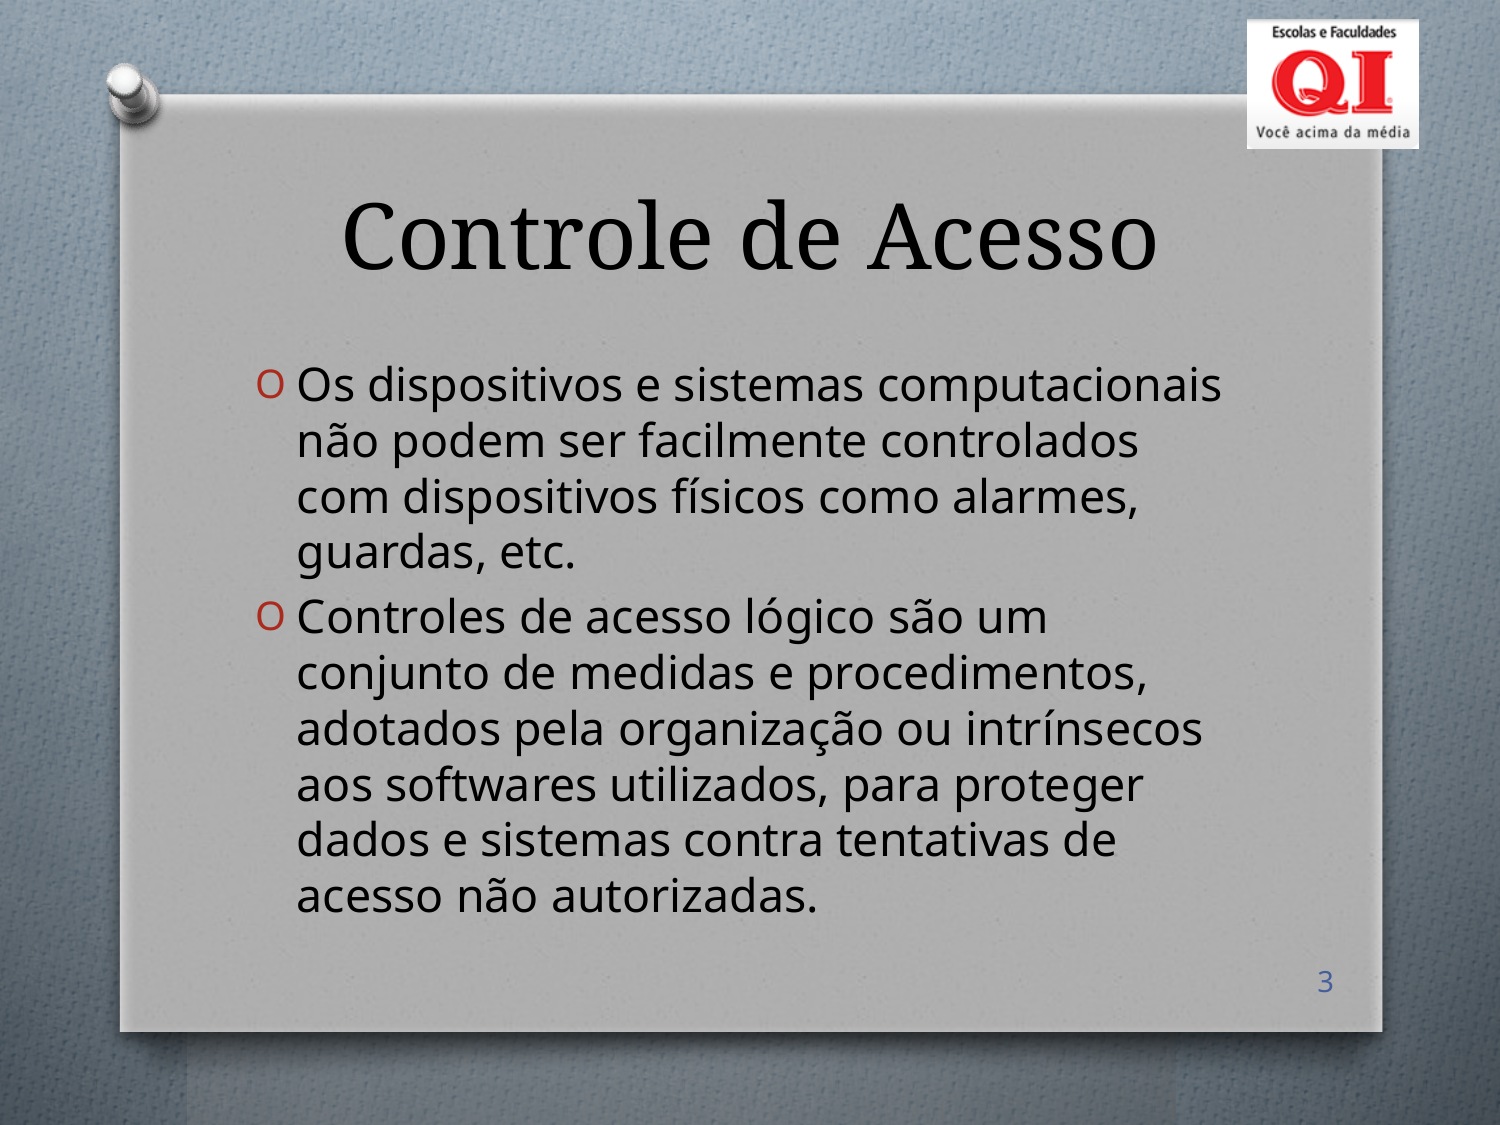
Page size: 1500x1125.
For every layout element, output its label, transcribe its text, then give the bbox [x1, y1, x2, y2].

slide_number 3 [1258, 952, 1350, 1013]
list Os dispositivos e sistemas computacionais não podem ser facilmente controlados com dispositivos físicos como alarmes, guardas, etc. Controles de acesso lógico são um conjunto de medidas e procedimentos, adotados pela organização ou intrínsecos aos softwares utilizados, para proteger dados e sistemas contra tentativas de acesso não autorizadas. [240, 347, 1257, 939]
picture [1247, 19, 1439, 156]
picture [75, 29, 198, 153]
title Controle de Acesso [179, 134, 1323, 332]
